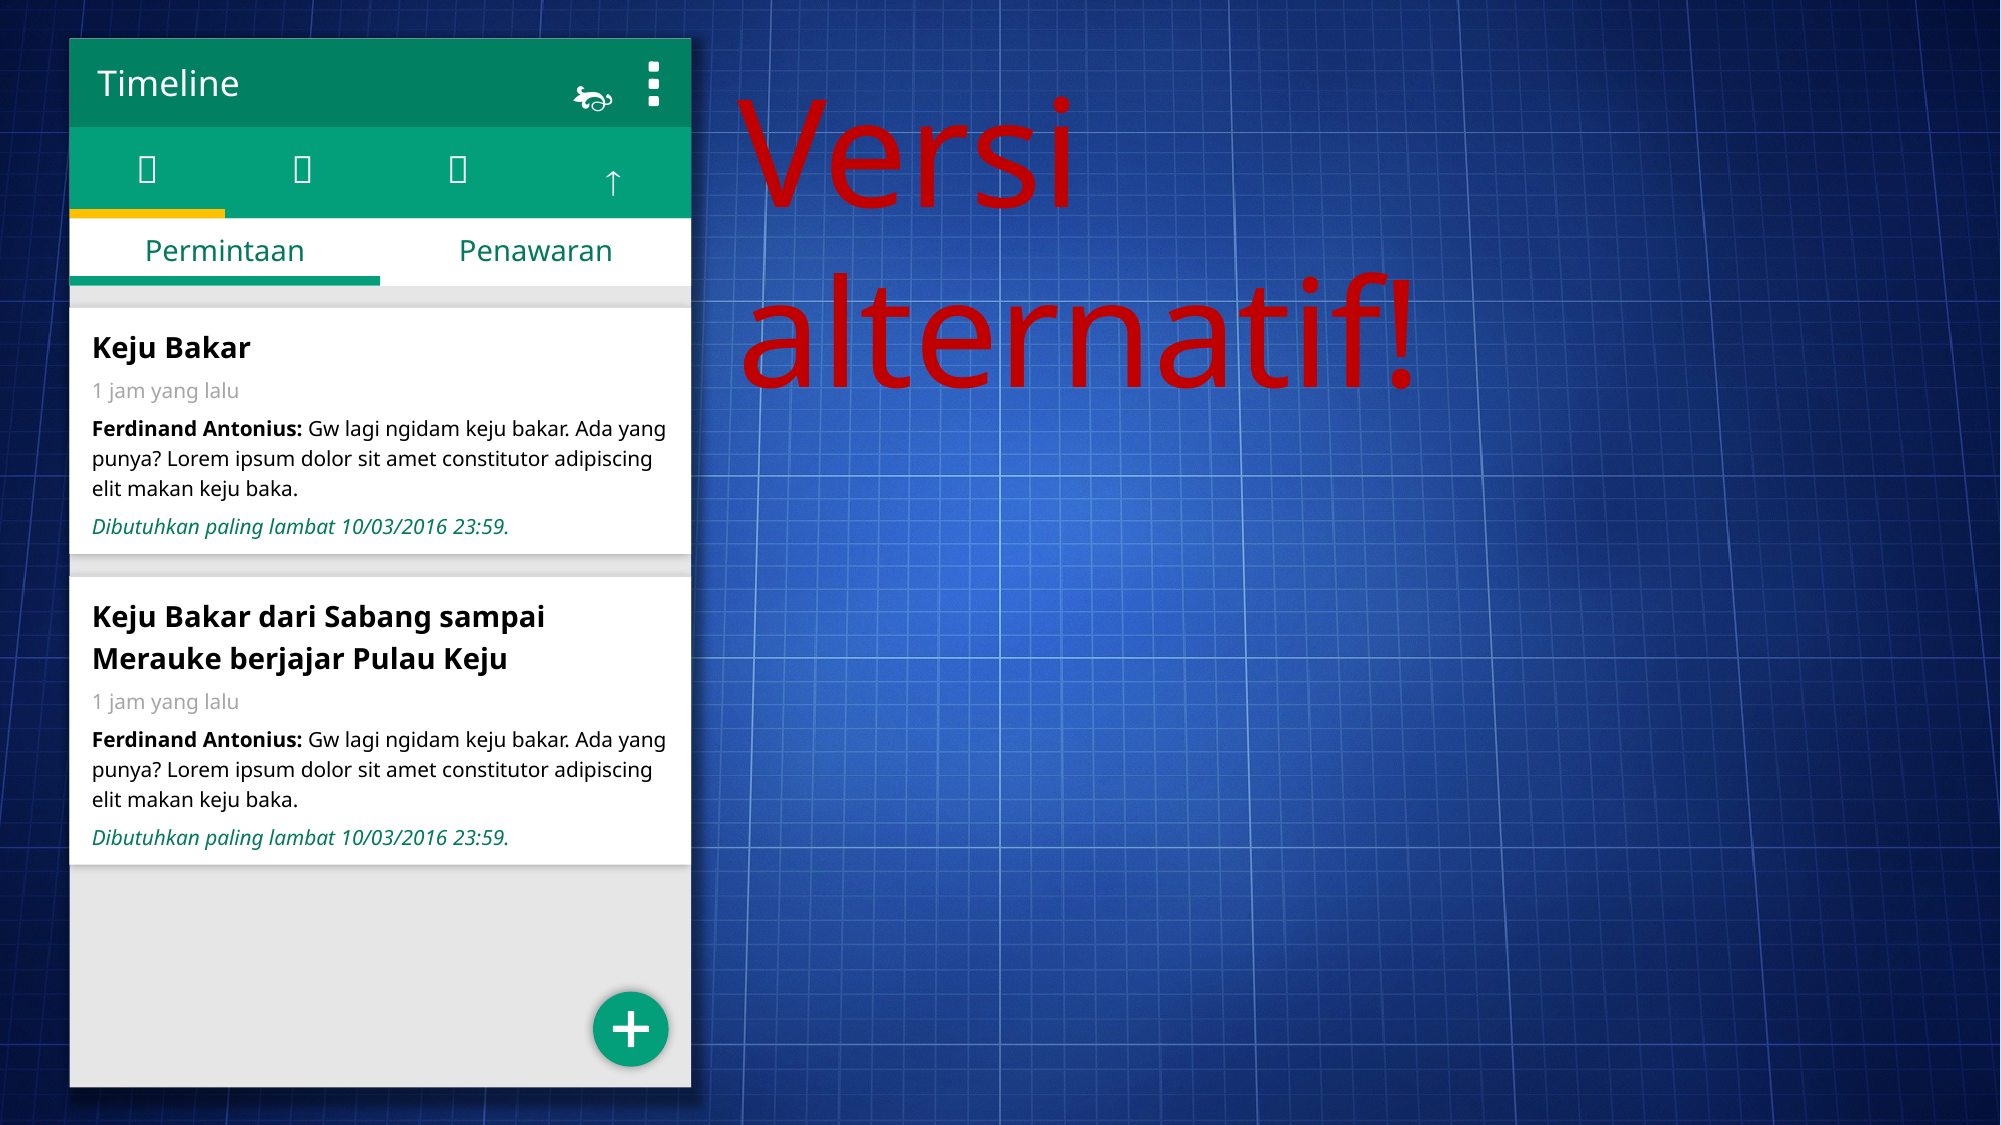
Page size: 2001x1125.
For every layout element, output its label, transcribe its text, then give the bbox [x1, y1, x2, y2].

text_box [69, 307, 692, 557]
text_box [68, 208, 226, 217]
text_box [648, 61, 659, 107]
text_box Permintaan [69, 224, 380, 275]
text_box Timeline [82, 53, 549, 111]
text_box [68, 126, 692, 217]
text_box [69, 576, 692, 868]
text_box [68, 557, 692, 576]
text_box [68, 868, 692, 1088]
text_box [381, 275, 692, 287]
picture [0, 0, 2001, 1125]
text_box [68, 287, 692, 307]
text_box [592, 991, 669, 1067]
text_box [68, 217, 692, 275]
text_box Versi alternatif! [722, 49, 1528, 425]
text_box [68, 275, 381, 287]
text_box [68, 38, 692, 126]
text_box  [549, 52, 637, 126]
text_box Penawaran [380, 224, 692, 275]
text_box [69, 138, 692, 207]
